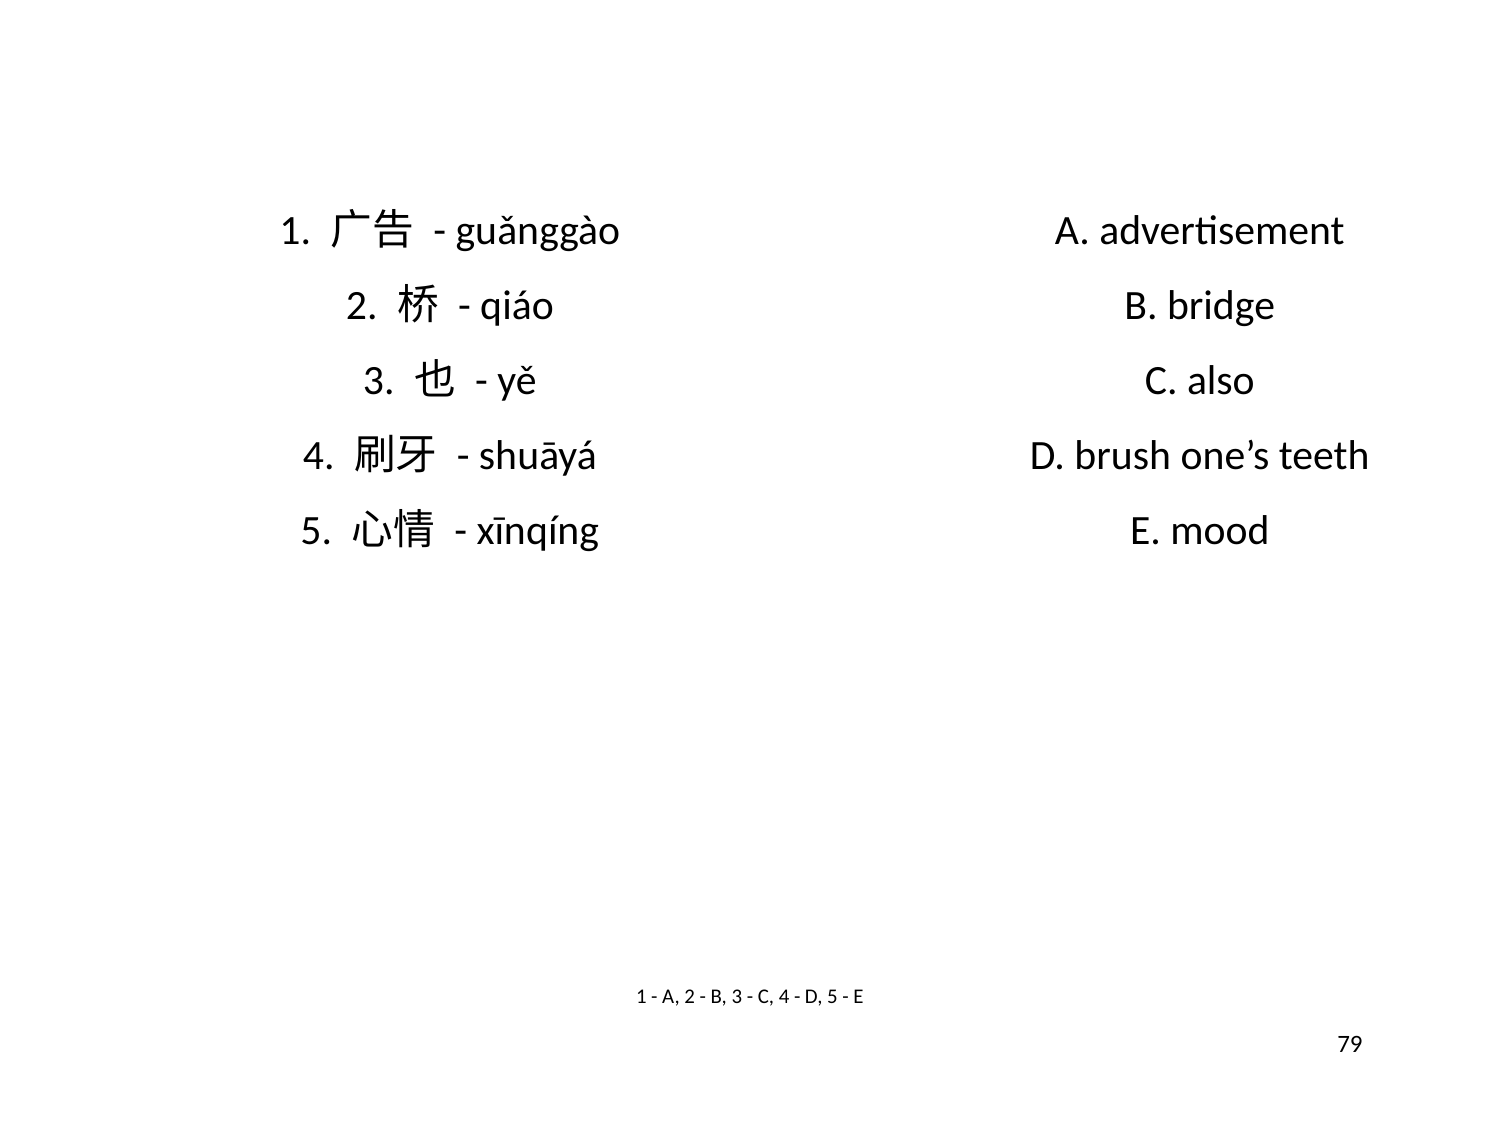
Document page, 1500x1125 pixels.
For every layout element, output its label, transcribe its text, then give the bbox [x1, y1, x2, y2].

text_box 4. 刷牙 - shuāyá [288, 375, 612, 450]
text_box E. mood [1115, 450, 1285, 560]
text_box 1. 广告 - guǎnggào [264, 149, 636, 260]
text_box 1 - A, 2 - B, 3 - C, 4 - D, 5 - E [74, 975, 1425, 1015]
text_box 2. 桥 - qiáo [331, 224, 569, 335]
text_box 79 [1322, 1015, 1378, 1065]
text_box C. also [1130, 299, 1270, 375]
text_box 3. 也 - yě [348, 299, 552, 375]
text_box B. bridge [1109, 224, 1291, 335]
text_box D. brush one’s teeth [1015, 375, 1385, 485]
text_box A. advertisement [1040, 149, 1360, 260]
text_box 5. 心情 - xīnqíng [285, 450, 615, 560]
